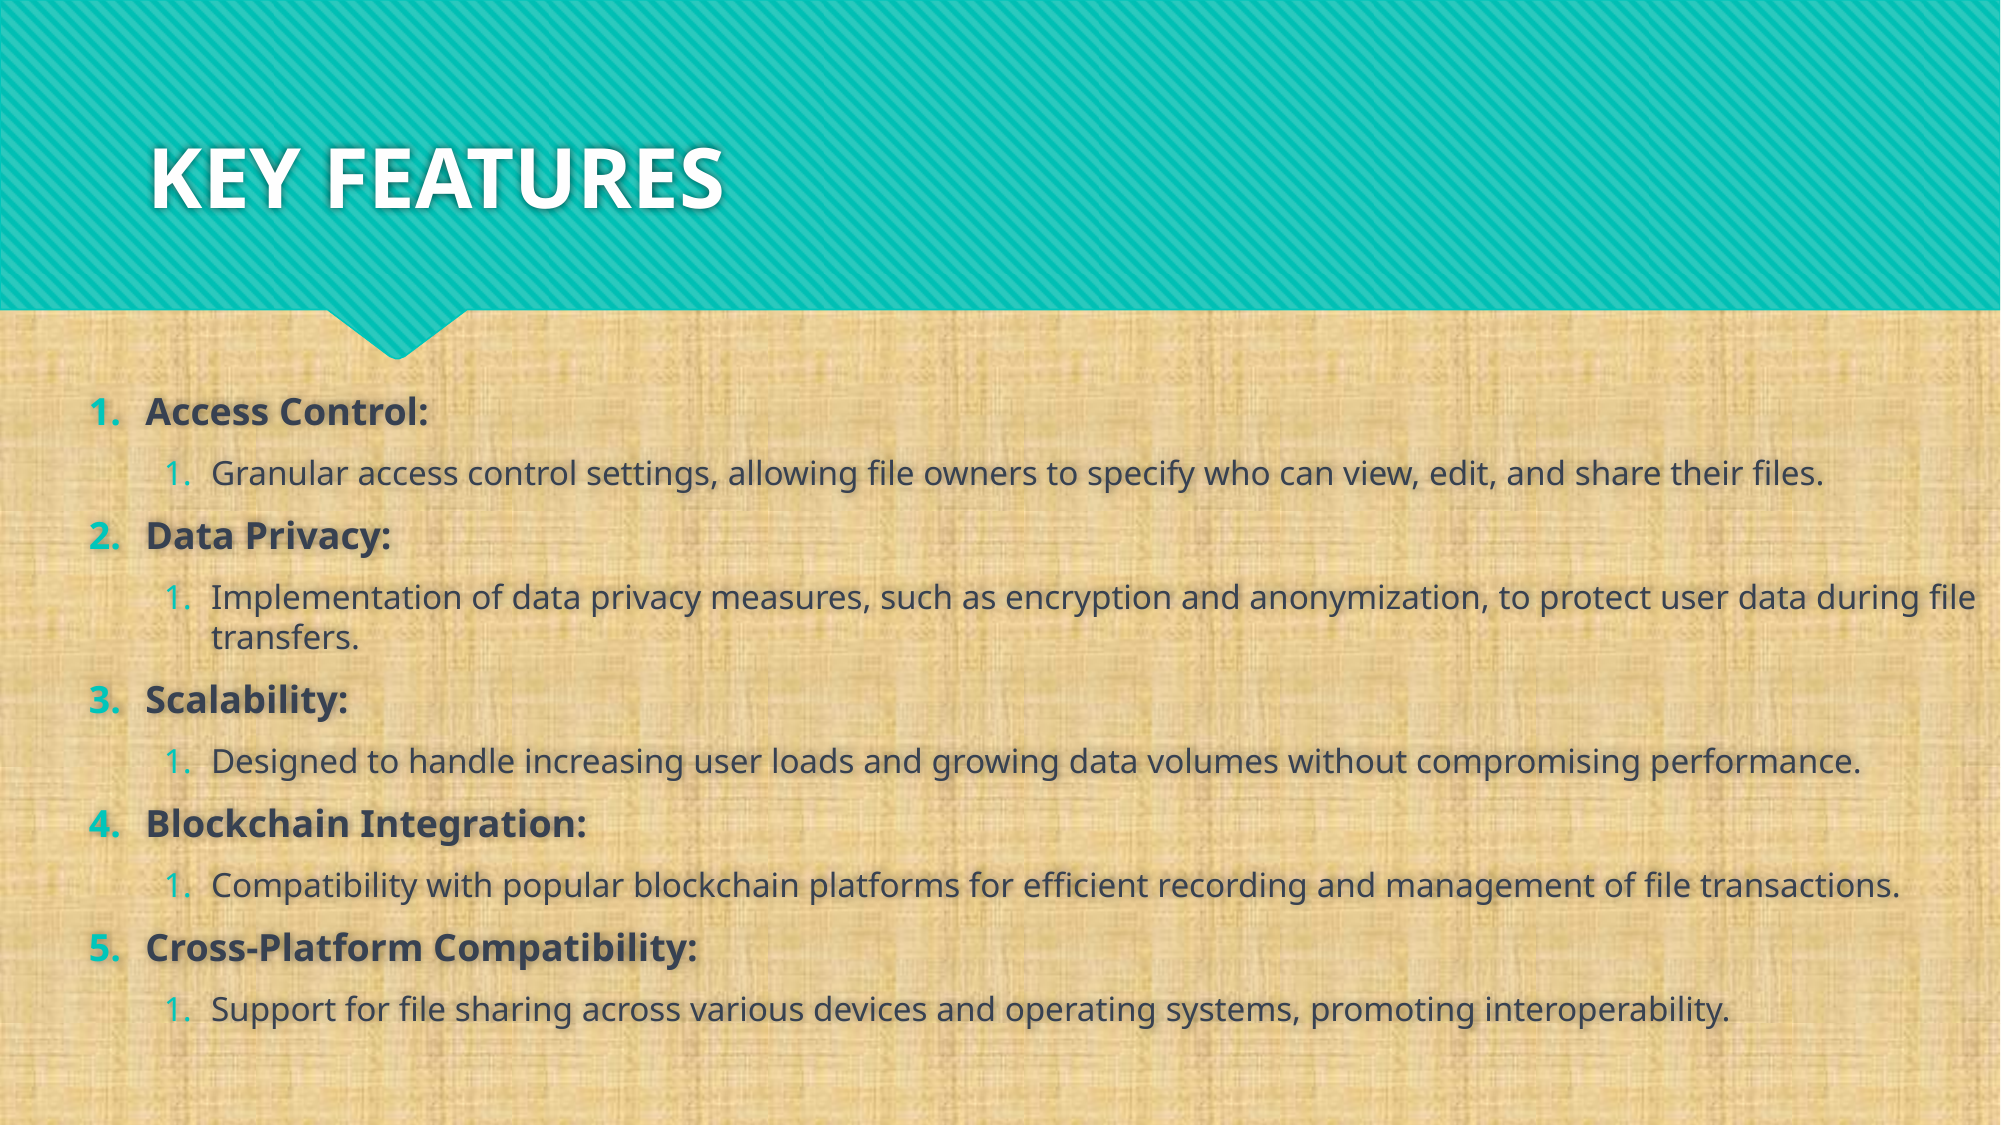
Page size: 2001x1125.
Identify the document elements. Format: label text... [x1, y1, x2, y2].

title KEY FEATURES [132, 73, 1868, 233]
picture [0, 311, 2001, 1125]
list Access Control: Granular access control settings, allowing file owners to specify who can view, edit, and share their files. Data Privacy: Implementation of data privacy measures, such as encryption and anonymization, to protect user data during file transfers. Scalability: Designed to handle increasing user loads and growing data volumes without compromising performance. Blockchain Integration: Compatibility with popular blockchain platforms for efficient recording and management of file transactions. Cross-Platform Compatibility: Support for file sharing across various devices and operating systems, promoting interoperability. [74, 344, 2000, 1073]
